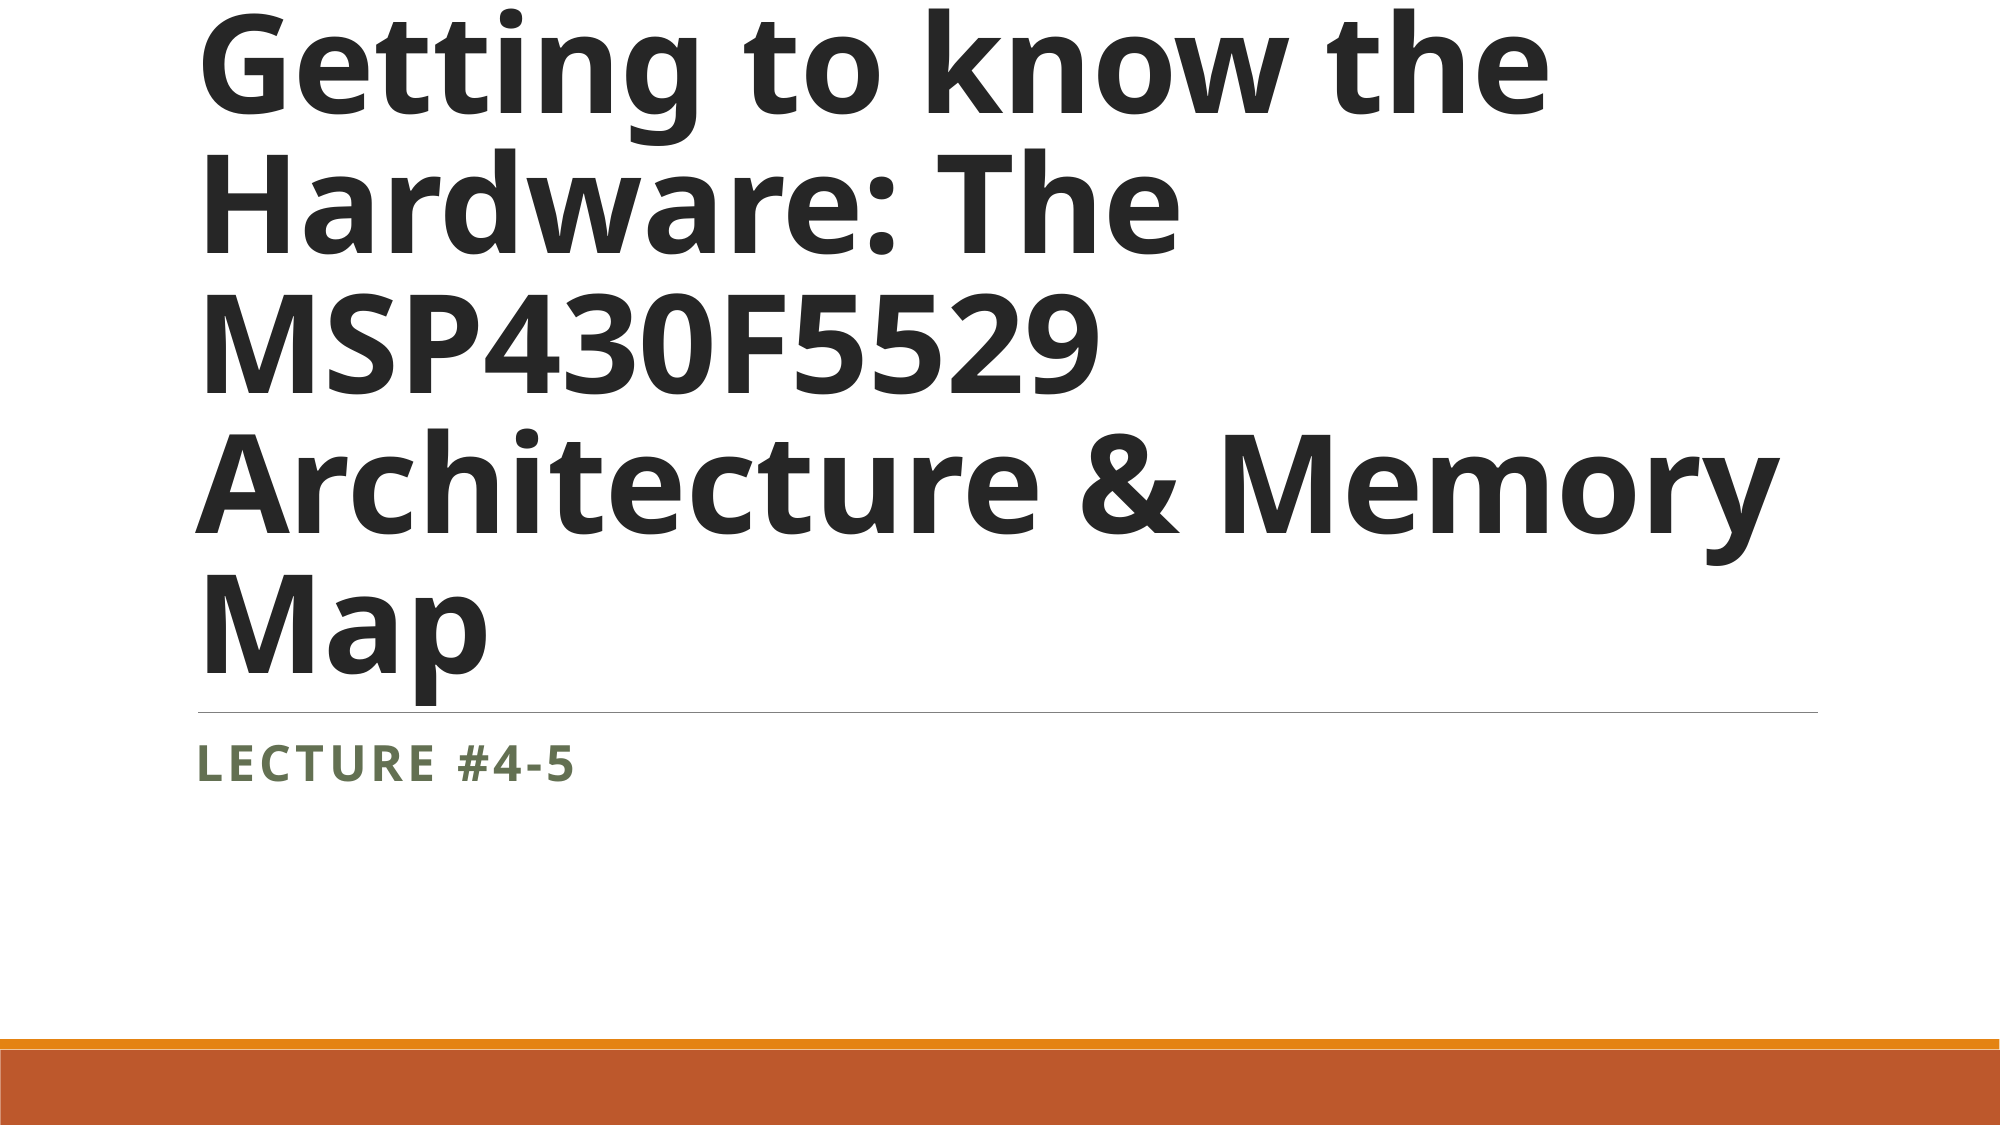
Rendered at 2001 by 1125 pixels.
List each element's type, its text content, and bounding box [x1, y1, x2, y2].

subtitle Lecture #4-5 [180, 730, 1831, 919]
title Getting to know the Hardware: The MSP430F5529 Architecture & Memory Map [180, 124, 1830, 710]
